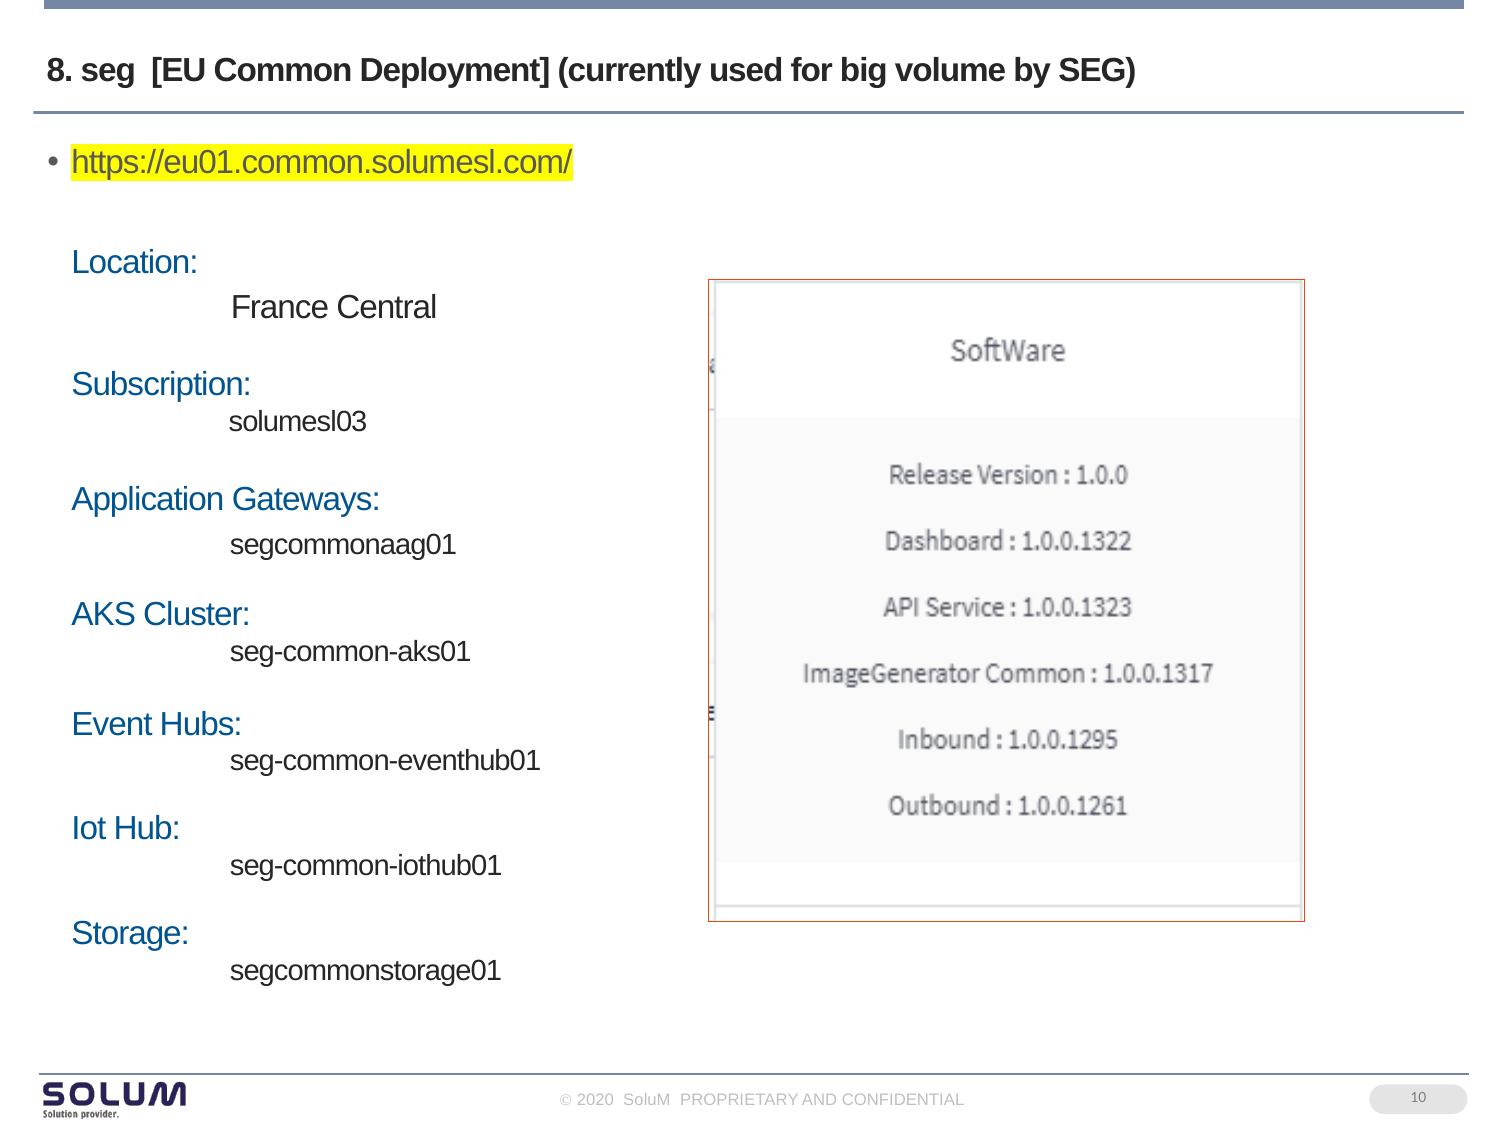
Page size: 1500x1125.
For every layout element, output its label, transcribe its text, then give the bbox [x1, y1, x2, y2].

picture [41, 1080, 187, 1119]
title 8. seg [EU Common Deployment] (currently used for big volume by SEG) [46, 28, 1349, 113]
subtitle https://eu01.common.solumesl.com/ [33, 137, 1464, 244]
picture [708, 279, 1305, 922]
